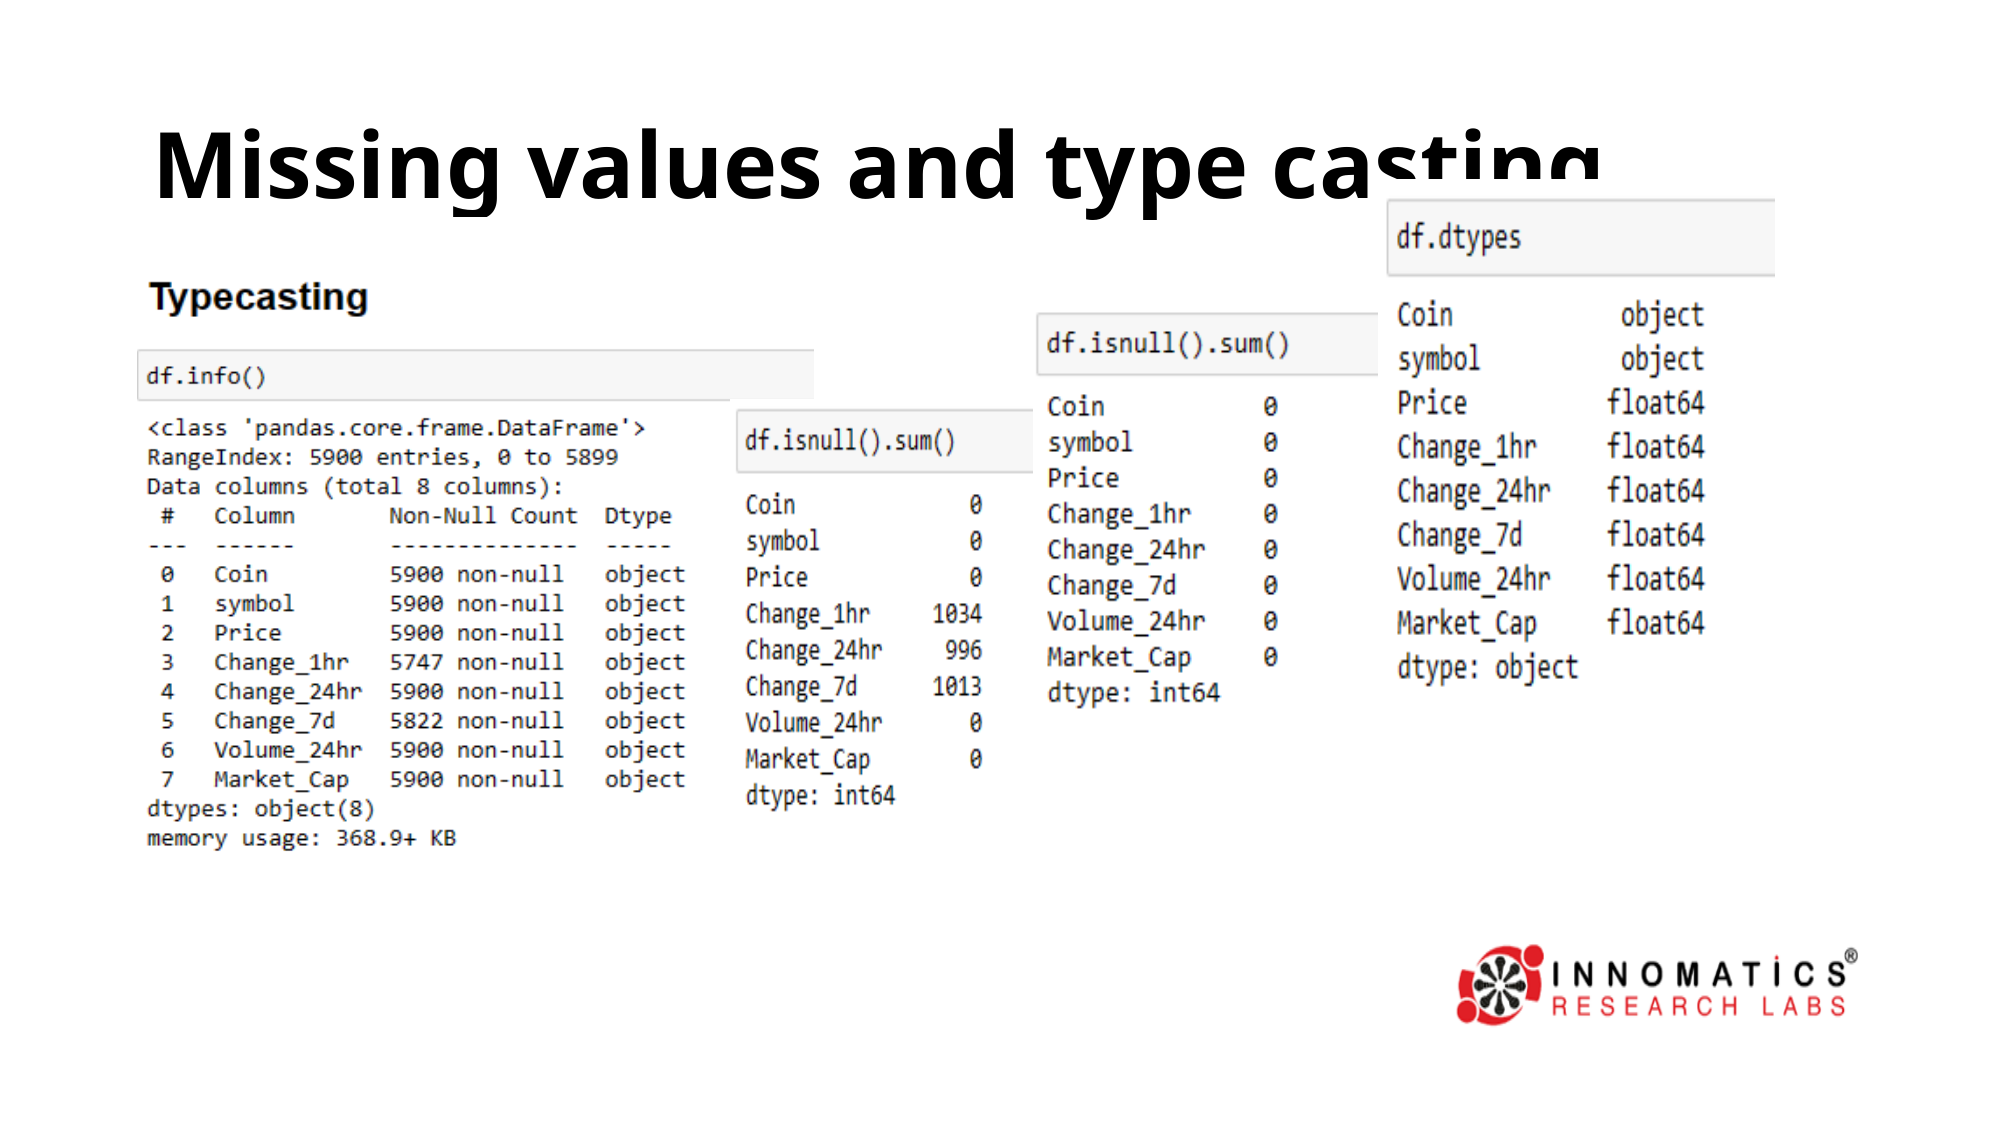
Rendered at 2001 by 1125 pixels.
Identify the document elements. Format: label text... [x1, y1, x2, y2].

title Missing values and type casting [137, 59, 1863, 278]
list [137, 217, 814, 870]
picture [730, 179, 1775, 850]
picture [1443, 930, 1863, 1039]
